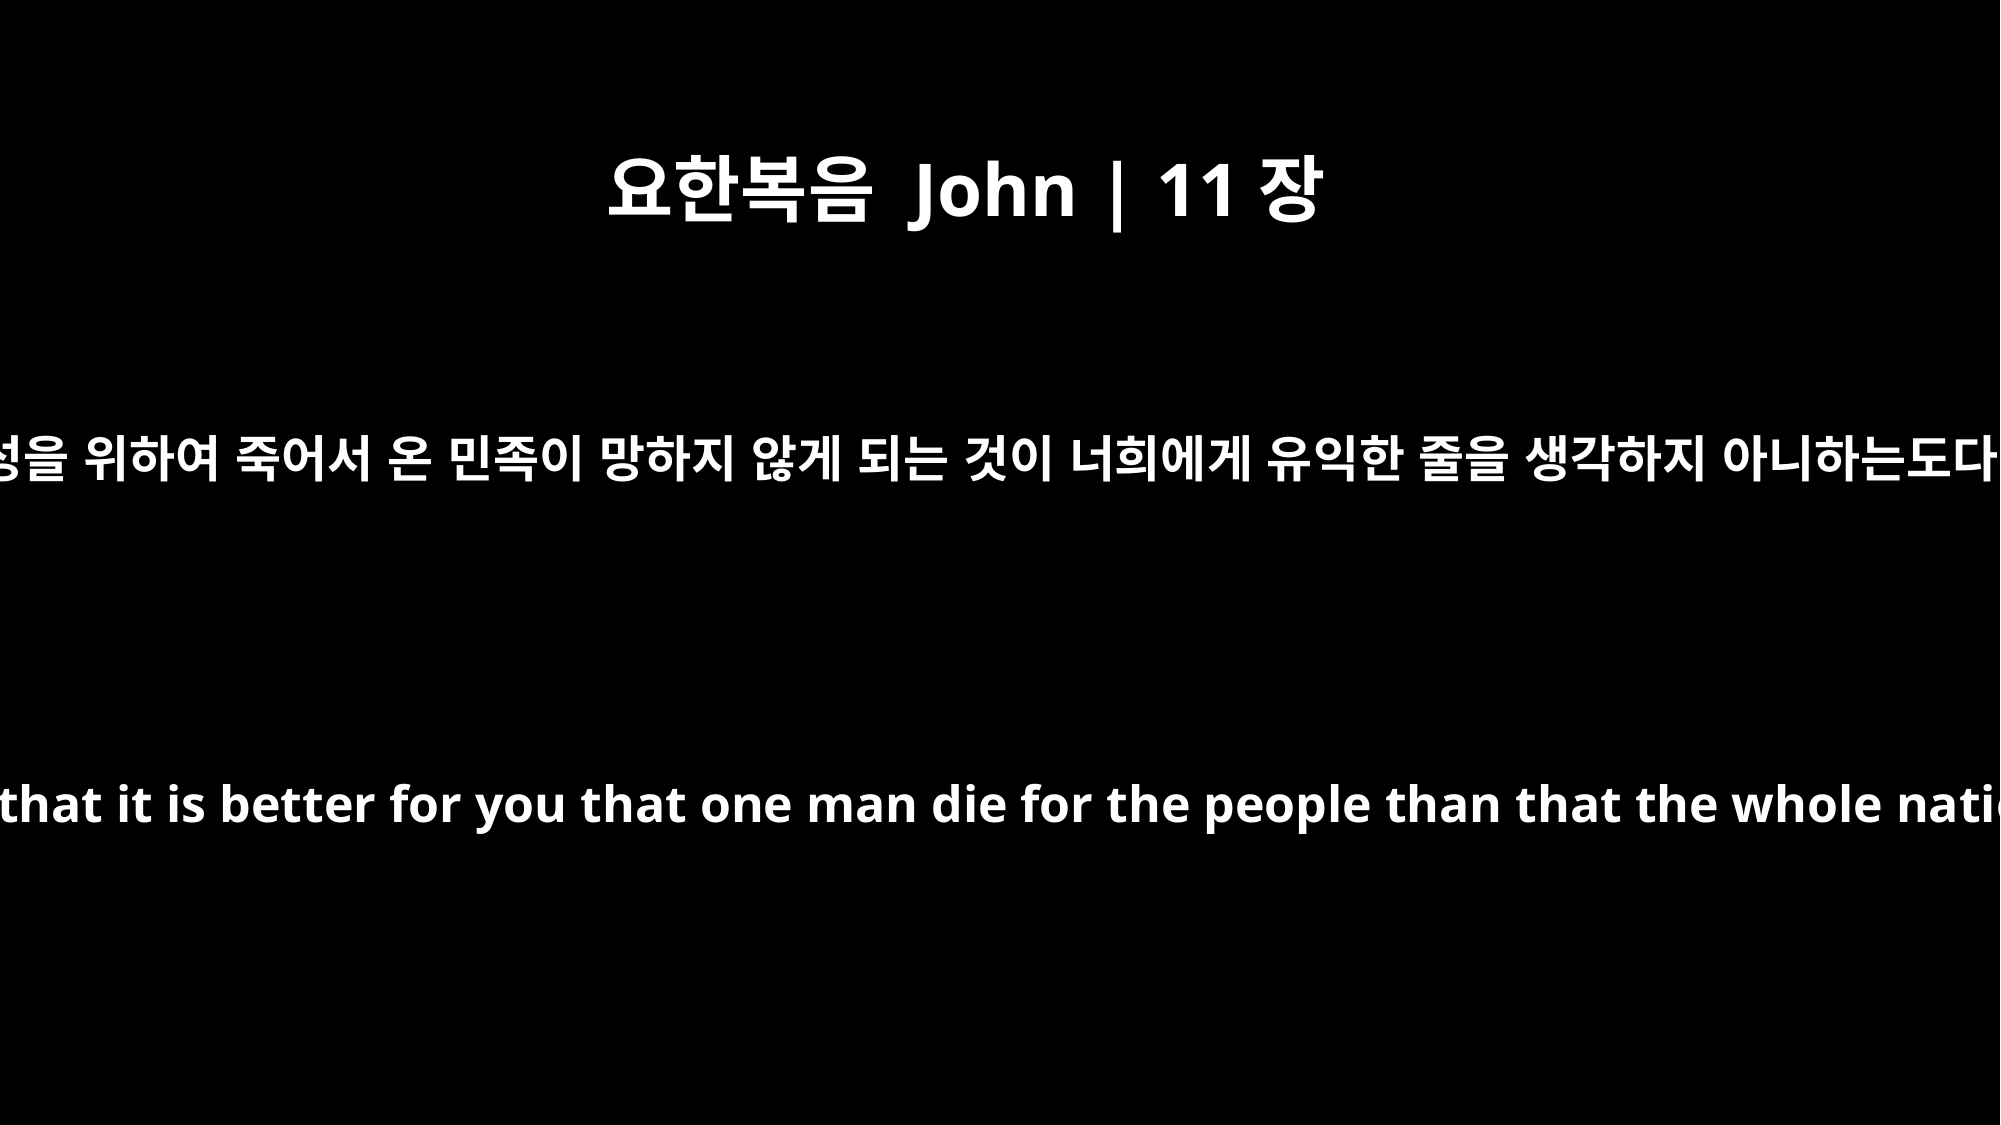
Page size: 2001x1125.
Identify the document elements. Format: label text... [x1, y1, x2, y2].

text_box You do not realize that it is better for you that one man die for the people than that the whole nation perish." [0, 764, 2000, 840]
text_box 50 한 사람이 백성을 위하여 죽어서 온 민족이 망하지 않게 되는 것이 너희에게 유익한 줄을 생각하지 아니하는도다 하였으니 [0, 359, 2000, 495]
text_box 요한복음 John | 11장 [591, 136, 1341, 239]
